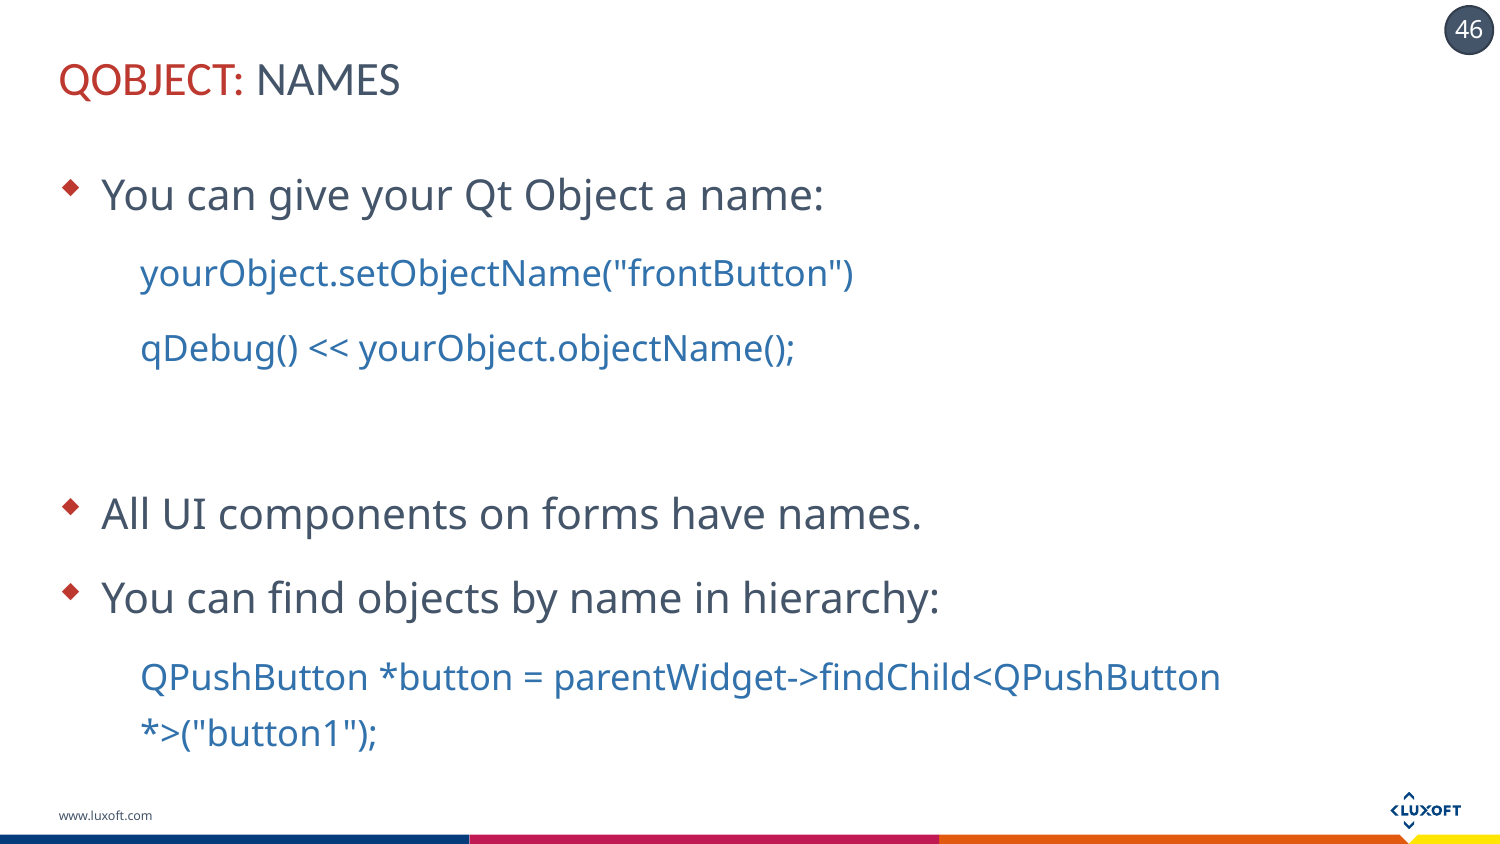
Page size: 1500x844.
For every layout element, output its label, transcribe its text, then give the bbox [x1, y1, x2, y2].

list You can give your Qt Object a name: yourObject.setObjectName("frontButton") qDebug() << yourObject.objectName(); All UI components on forms have names. You can find objects by name in hierarchy: QPushButton *button = parentWidget->findChild<QPushButton *>("button1"); [47, 147, 1457, 764]
title QOBJECT: NAMES [47, 44, 1457, 107]
